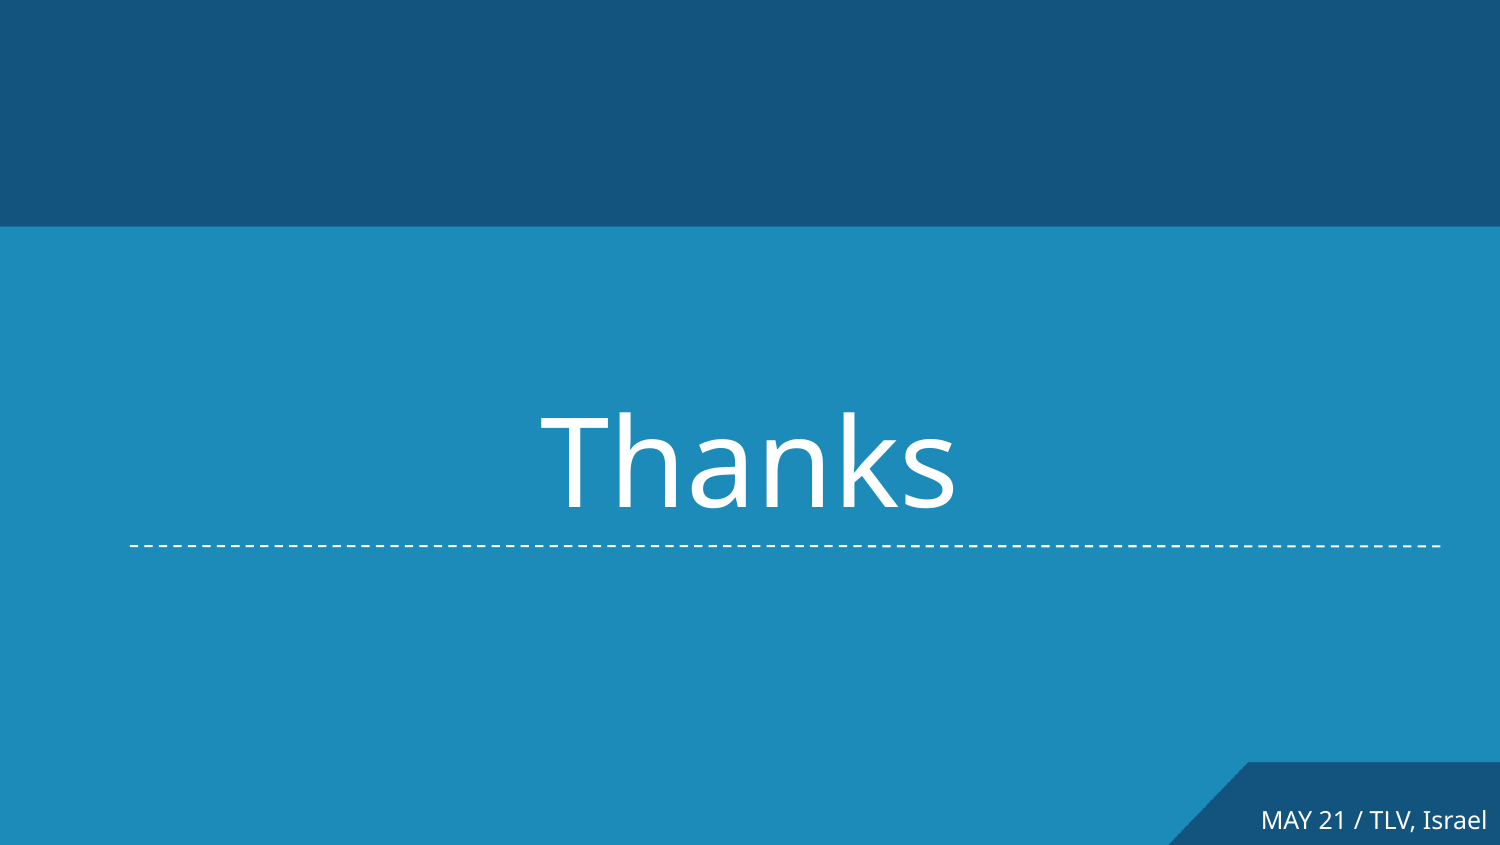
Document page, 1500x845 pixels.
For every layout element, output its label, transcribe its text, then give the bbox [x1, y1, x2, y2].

text_box Thanks [187, 229, 1313, 524]
text_box [0, 0, 1500, 844]
text_box MAY 21 / TLV, Israel [1245, 797, 1500, 843]
